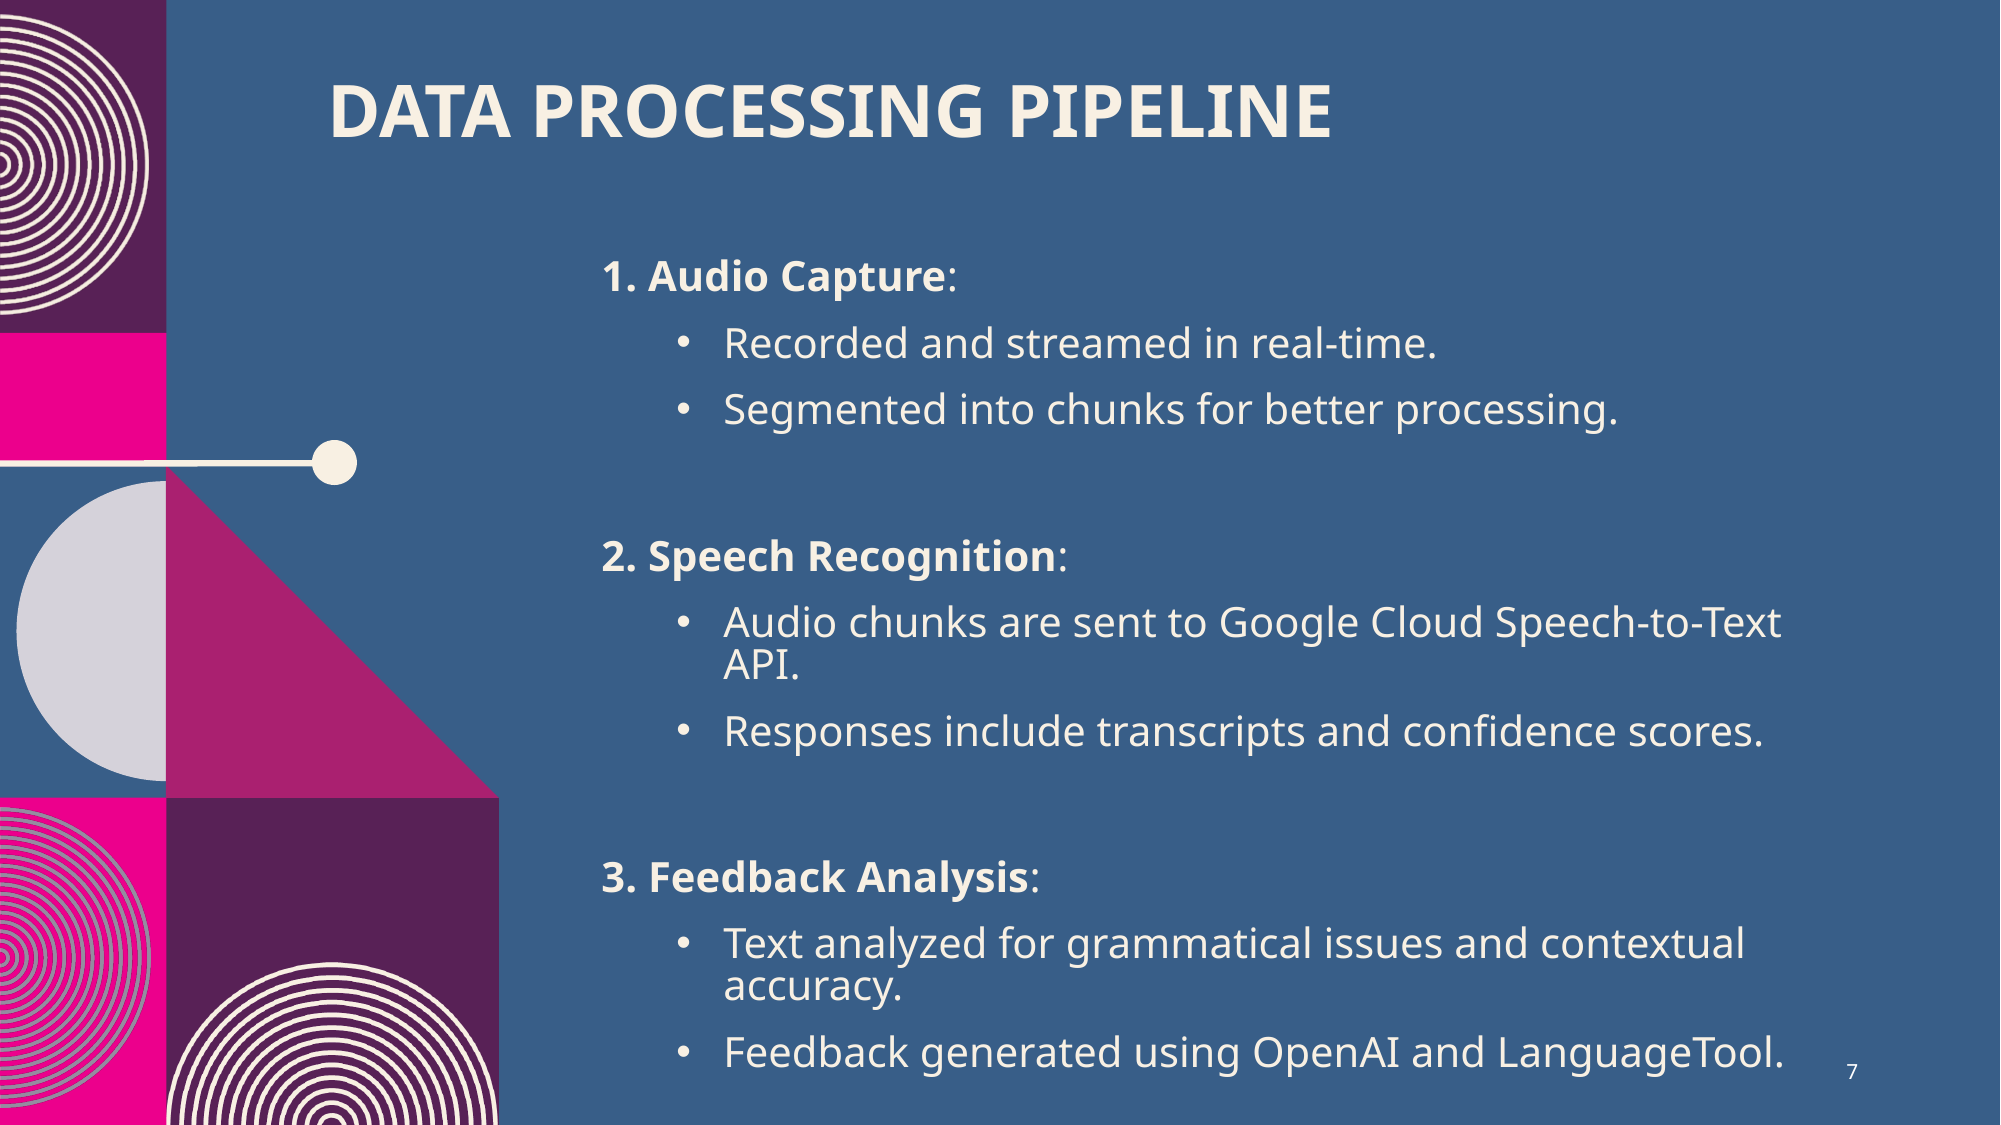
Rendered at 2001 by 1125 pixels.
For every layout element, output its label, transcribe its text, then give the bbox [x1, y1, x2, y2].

title Data Processing Pipeline ​ [311, 67, 1693, 239]
picture [0, 15, 149, 314]
slide_number 7 [1798, 1042, 1874, 1103]
picture [167, 962, 498, 1125]
list 1. Audio Capture: Recorded and streamed in real-time. Segmented into chunks for better processing. 2. Speech Recognition: Audio chunks are sent to Google Cloud Speech-to-Text API. Responses include transcripts and confidence scores. 3. Feedback Analysis: Text analyzed for grammatical issues and contextual accuracy. Feedback generated using OpenAI and LanguageTool. [586, 250, 1874, 1103]
text_box [311, 438, 358, 487]
picture [1, 808, 151, 1108]
